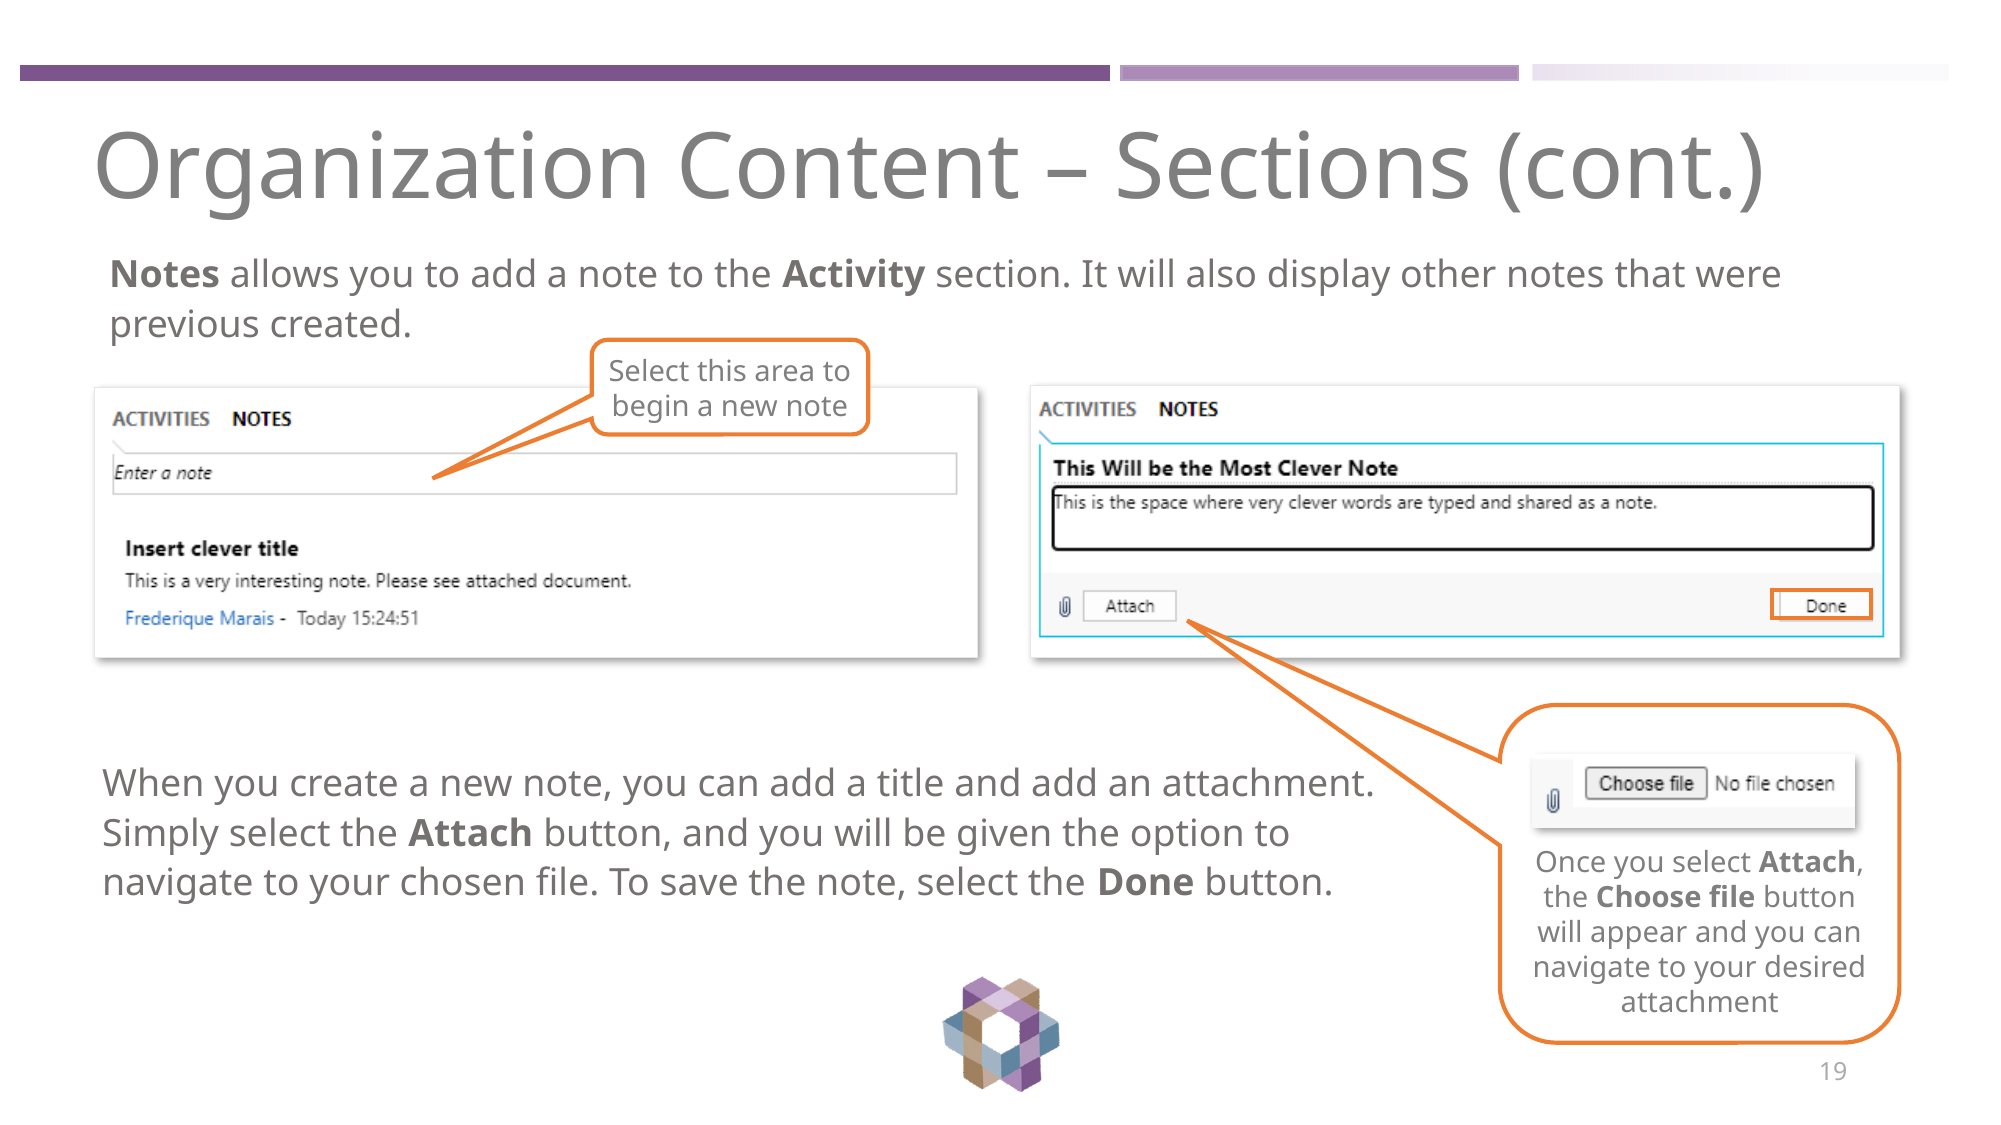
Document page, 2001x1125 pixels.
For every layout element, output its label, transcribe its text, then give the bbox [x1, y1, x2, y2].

text_box When you create a new note, you can add a title and add an attachment. Simply select the Attach button, and you will be given the option to navigate to your chosen file. To save the note, select the Done button. [87, 747, 1460, 911]
picture [94, 387, 978, 658]
slide_number 19 [1412, 1042, 1863, 1103]
title Organization Content – Sections (cont.) [77, 59, 1984, 278]
text_box Notes allows you to add a note to the Activity section. It will also display other notes that were previous created. [94, 238, 1822, 353]
picture [1030, 385, 1900, 658]
picture [844, 926, 1150, 1125]
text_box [1499, 704, 1900, 1043]
text_box Select this area to begin a new note [590, 338, 870, 387]
